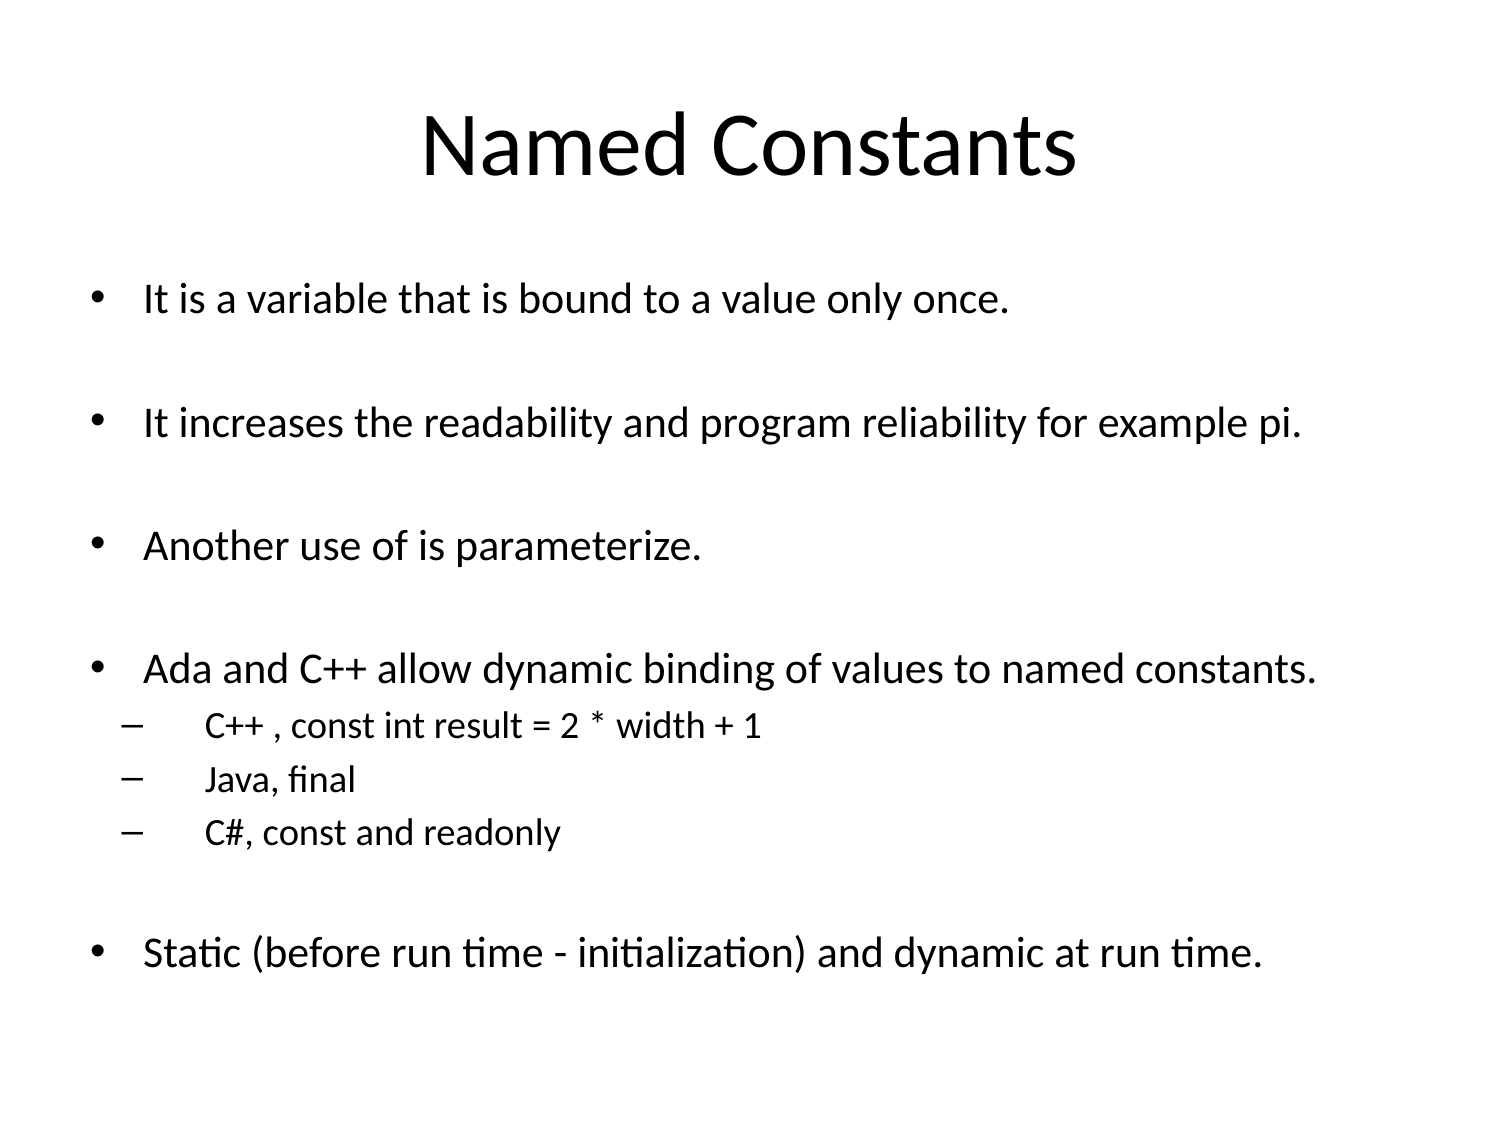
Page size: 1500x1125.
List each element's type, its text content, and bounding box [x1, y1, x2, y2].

title Named Constants [75, 45, 1425, 233]
list It is a variable that is bound to a value only once. It increases the readability and program reliability for example pi. Another use of is parameterize. Ada and C++ allow dynamic binding of values to named constants. C++ , const int result = 2 * width + 1 Java, final C#, const and readonly Static (before run time - initialization) and dynamic at run time. [75, 262, 1425, 1005]
